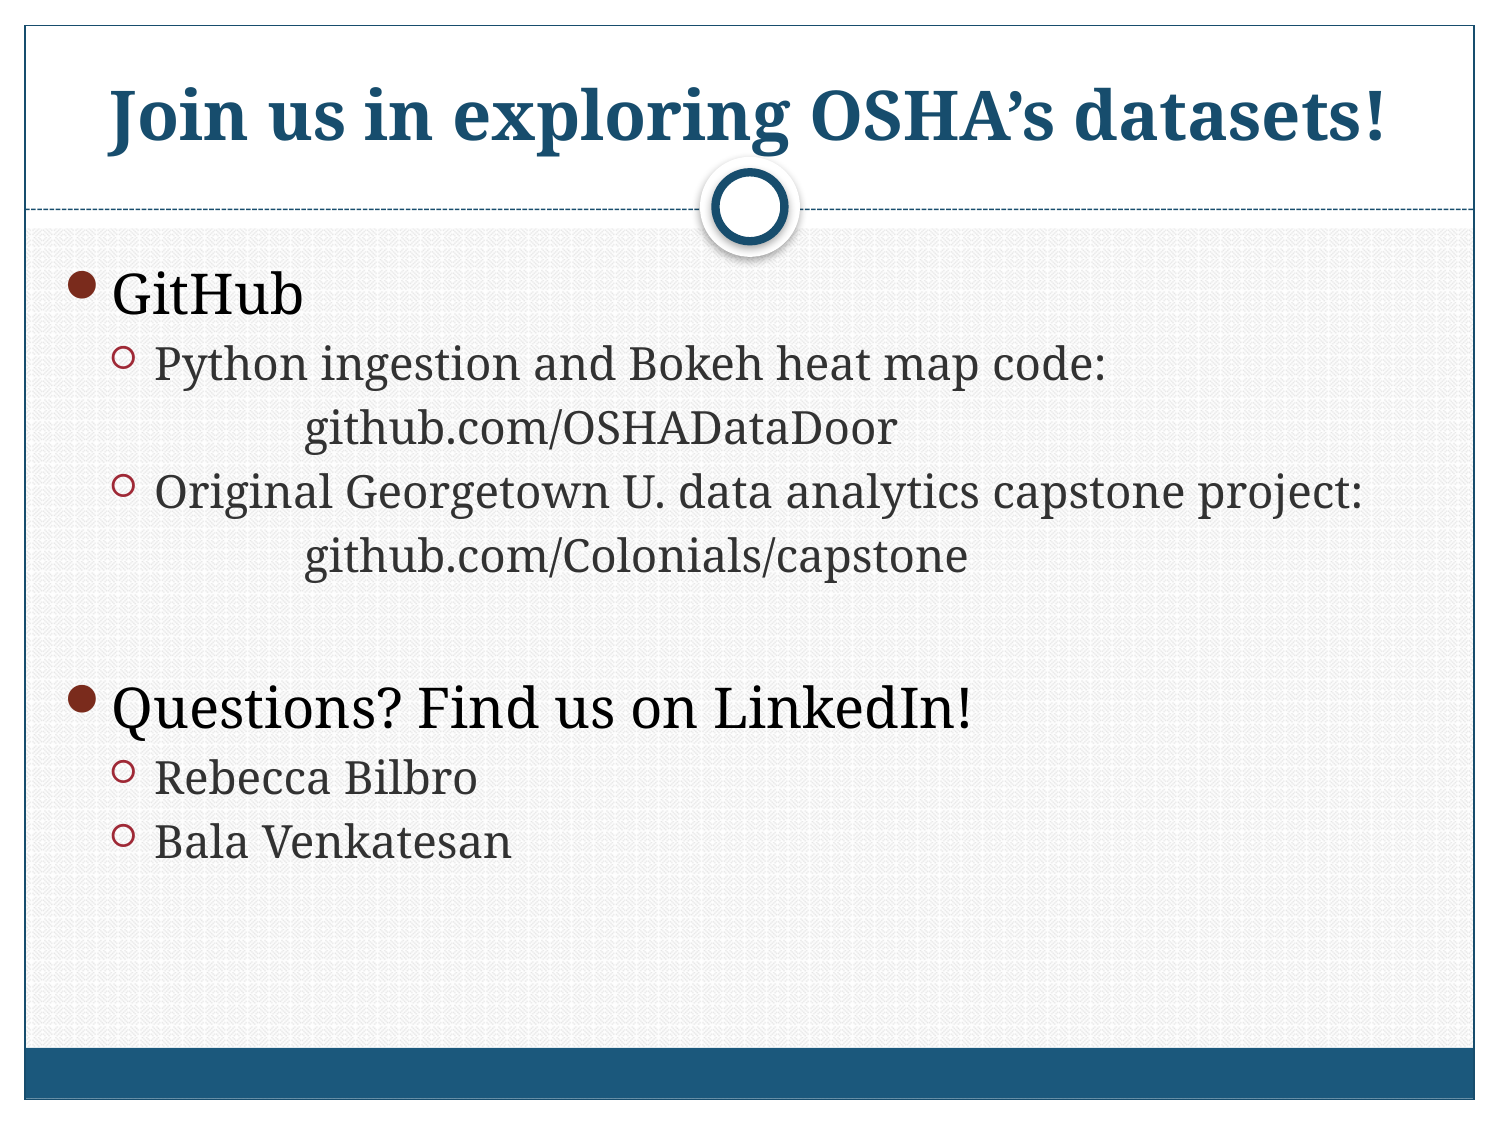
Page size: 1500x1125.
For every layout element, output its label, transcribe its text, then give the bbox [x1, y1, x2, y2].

title Join us in exploring OSHA’s datasets! [49, 37, 1450, 162]
list GitHub Python ingestion and Bokeh heat map code: github.com/OSHADataDoor Original Georgetown U. data analytics capstone project: github.com/Colonials/capstone Questions? Find us on LinkedIn! Rebecca Bilbro Bala Venkatesan [49, 250, 1445, 1001]
